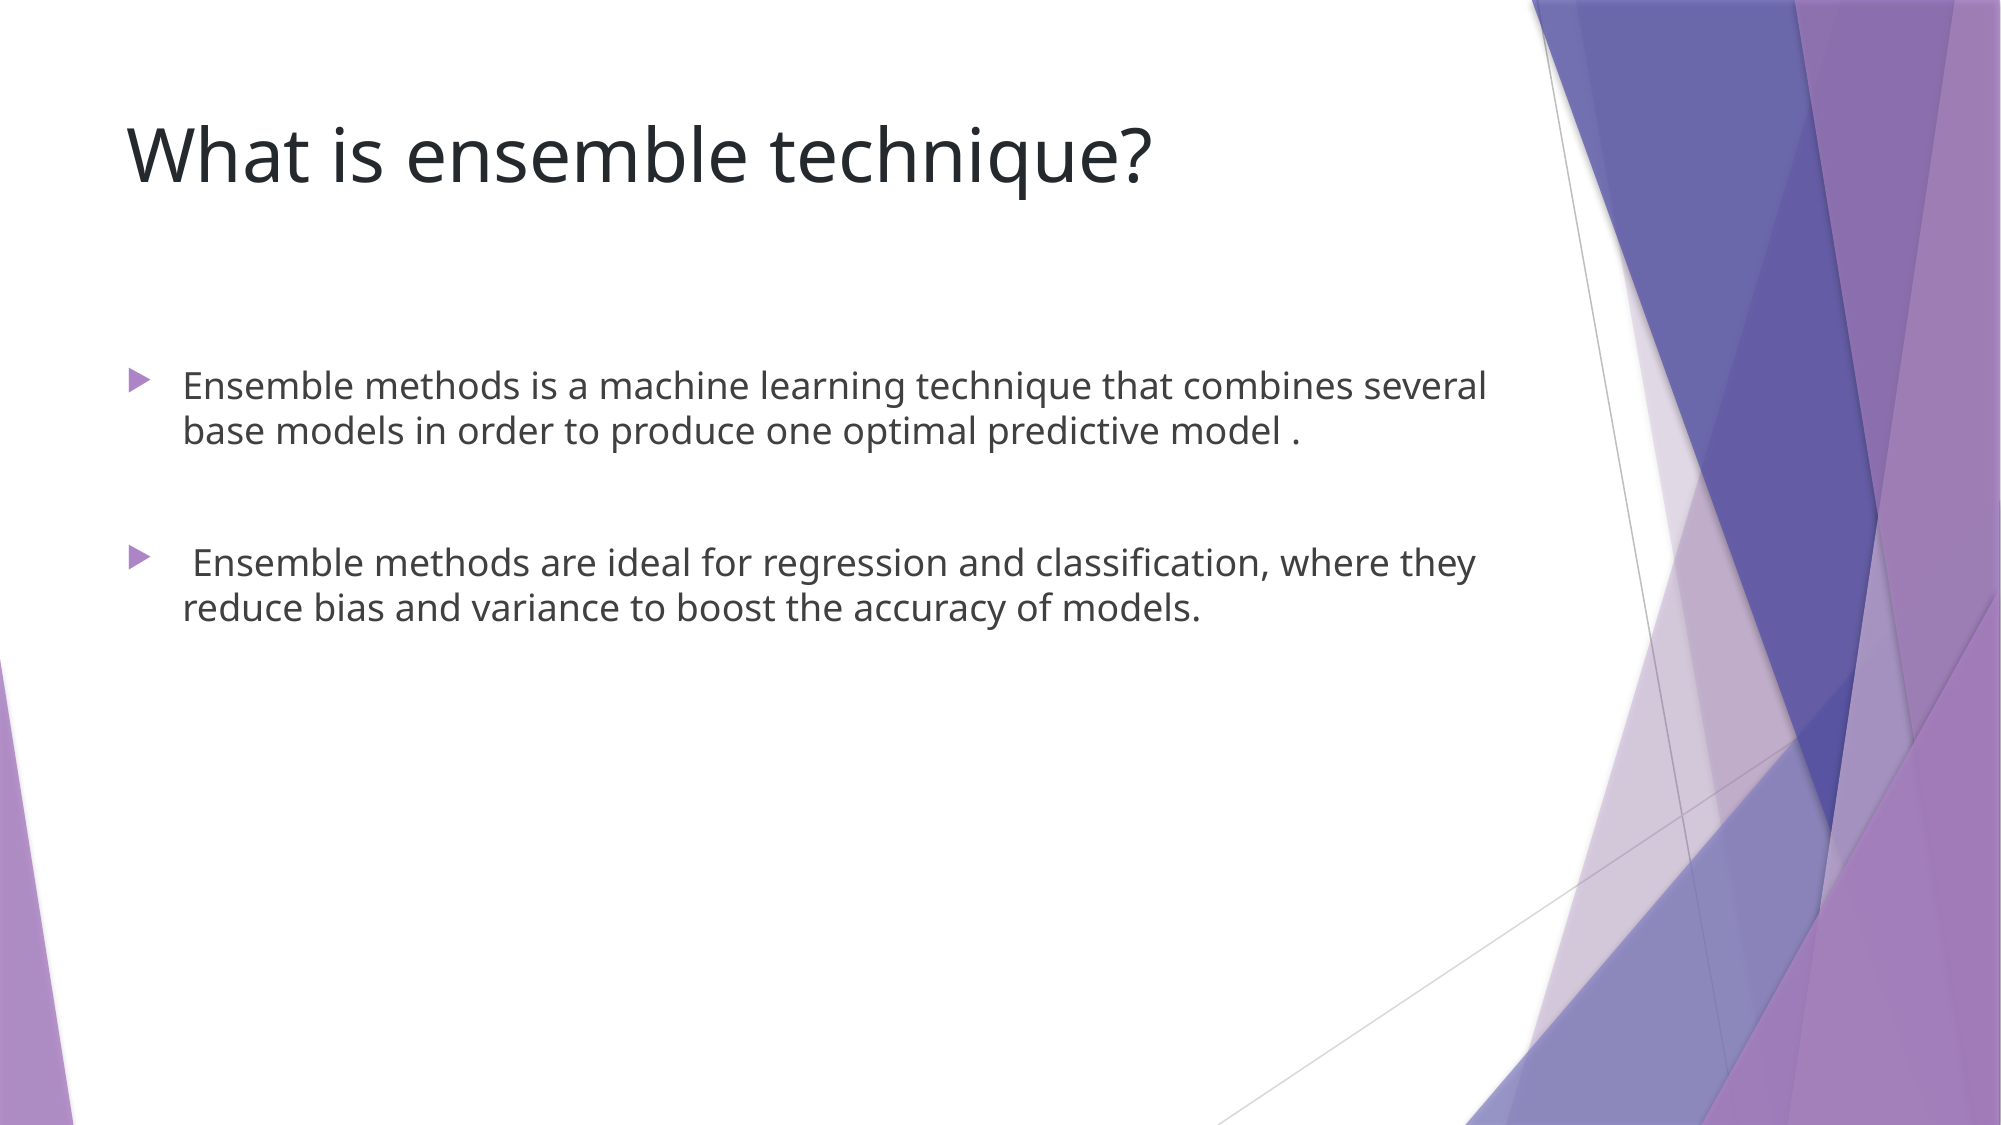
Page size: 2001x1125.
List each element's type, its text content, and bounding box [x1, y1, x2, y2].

title What is ensemble technique? [111, 99, 1522, 317]
list Ensemble methods is a machine learning technique that combines several base models in order to produce one optimal predictive model . Ensemble methods are ideal for regression and classification, where they reduce bias and variance to boost the accuracy of models. [111, 354, 1522, 992]
